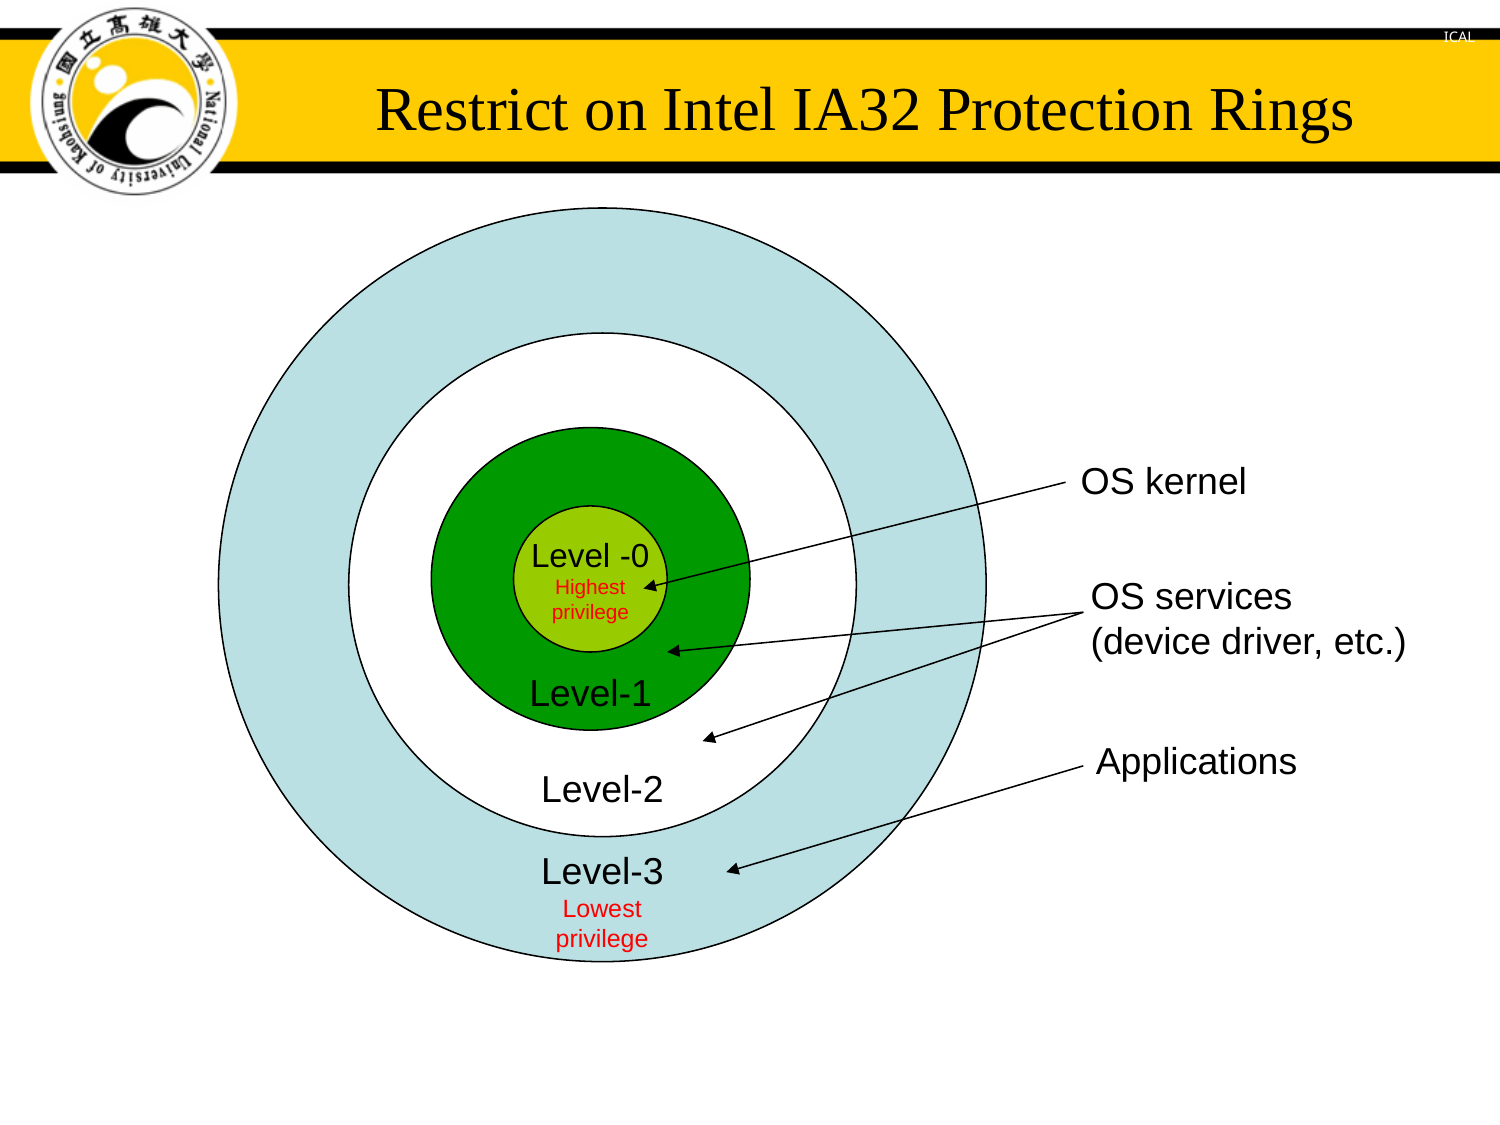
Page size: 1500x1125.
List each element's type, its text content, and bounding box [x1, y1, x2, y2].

picture [0, 0, 1500, 1125]
title Restrict on Intel IA32 Protection Rings [248, 44, 1483, 185]
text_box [218, 207, 1424, 962]
